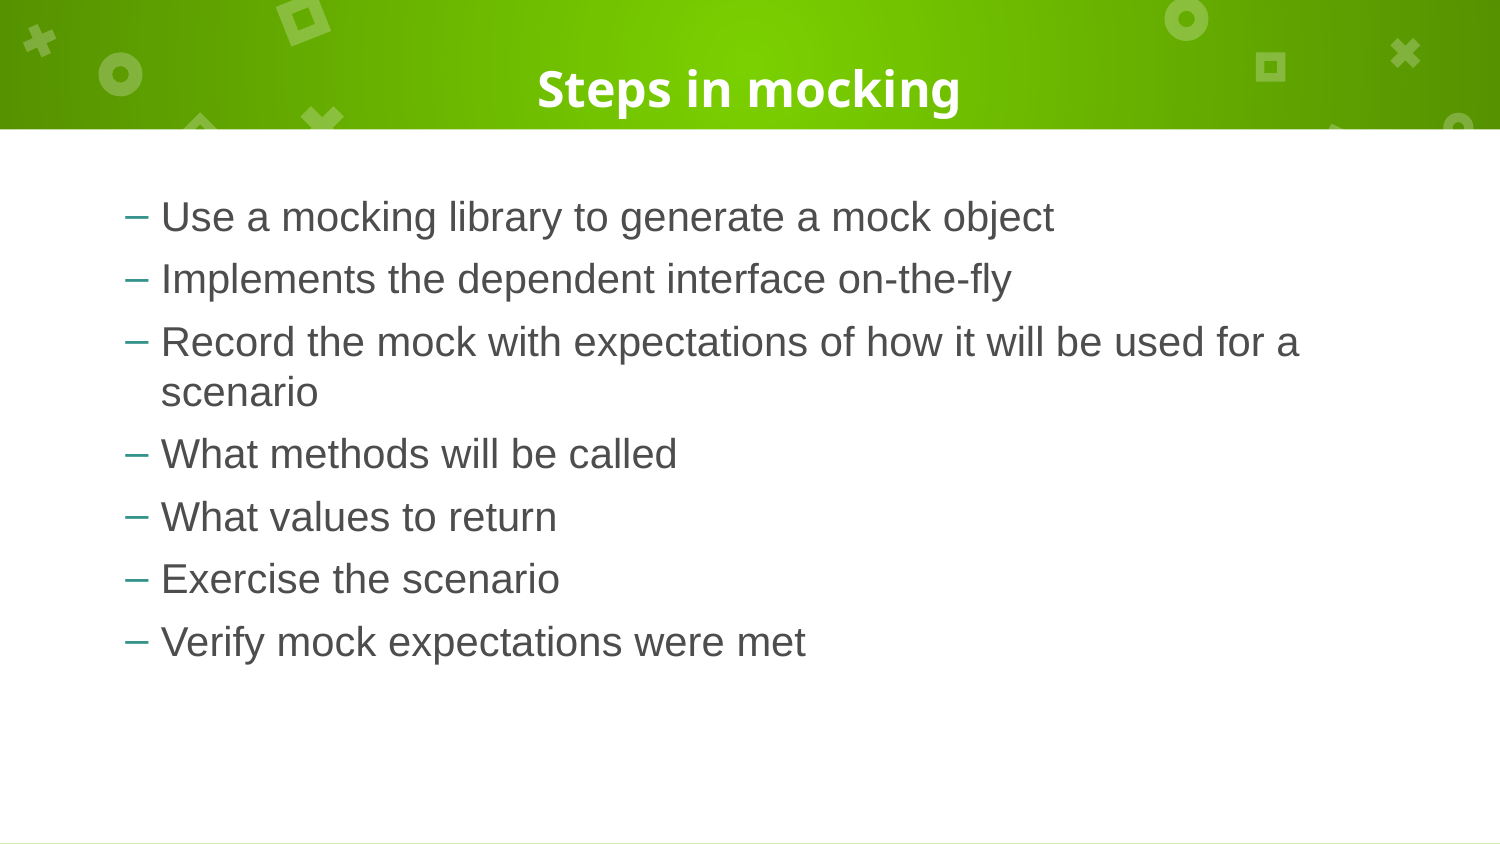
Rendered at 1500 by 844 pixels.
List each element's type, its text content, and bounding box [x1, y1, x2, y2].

text_box Use a mocking library to generate a mock object Implements the dependent interface on-the-fly Record the mock with expectations of how it will be used for a scenario What methods will be called What values to return Exercise the scenario Verify mock expectations were met [74, 174, 1425, 680]
title Steps in mocking [142, 0, 1358, 174]
